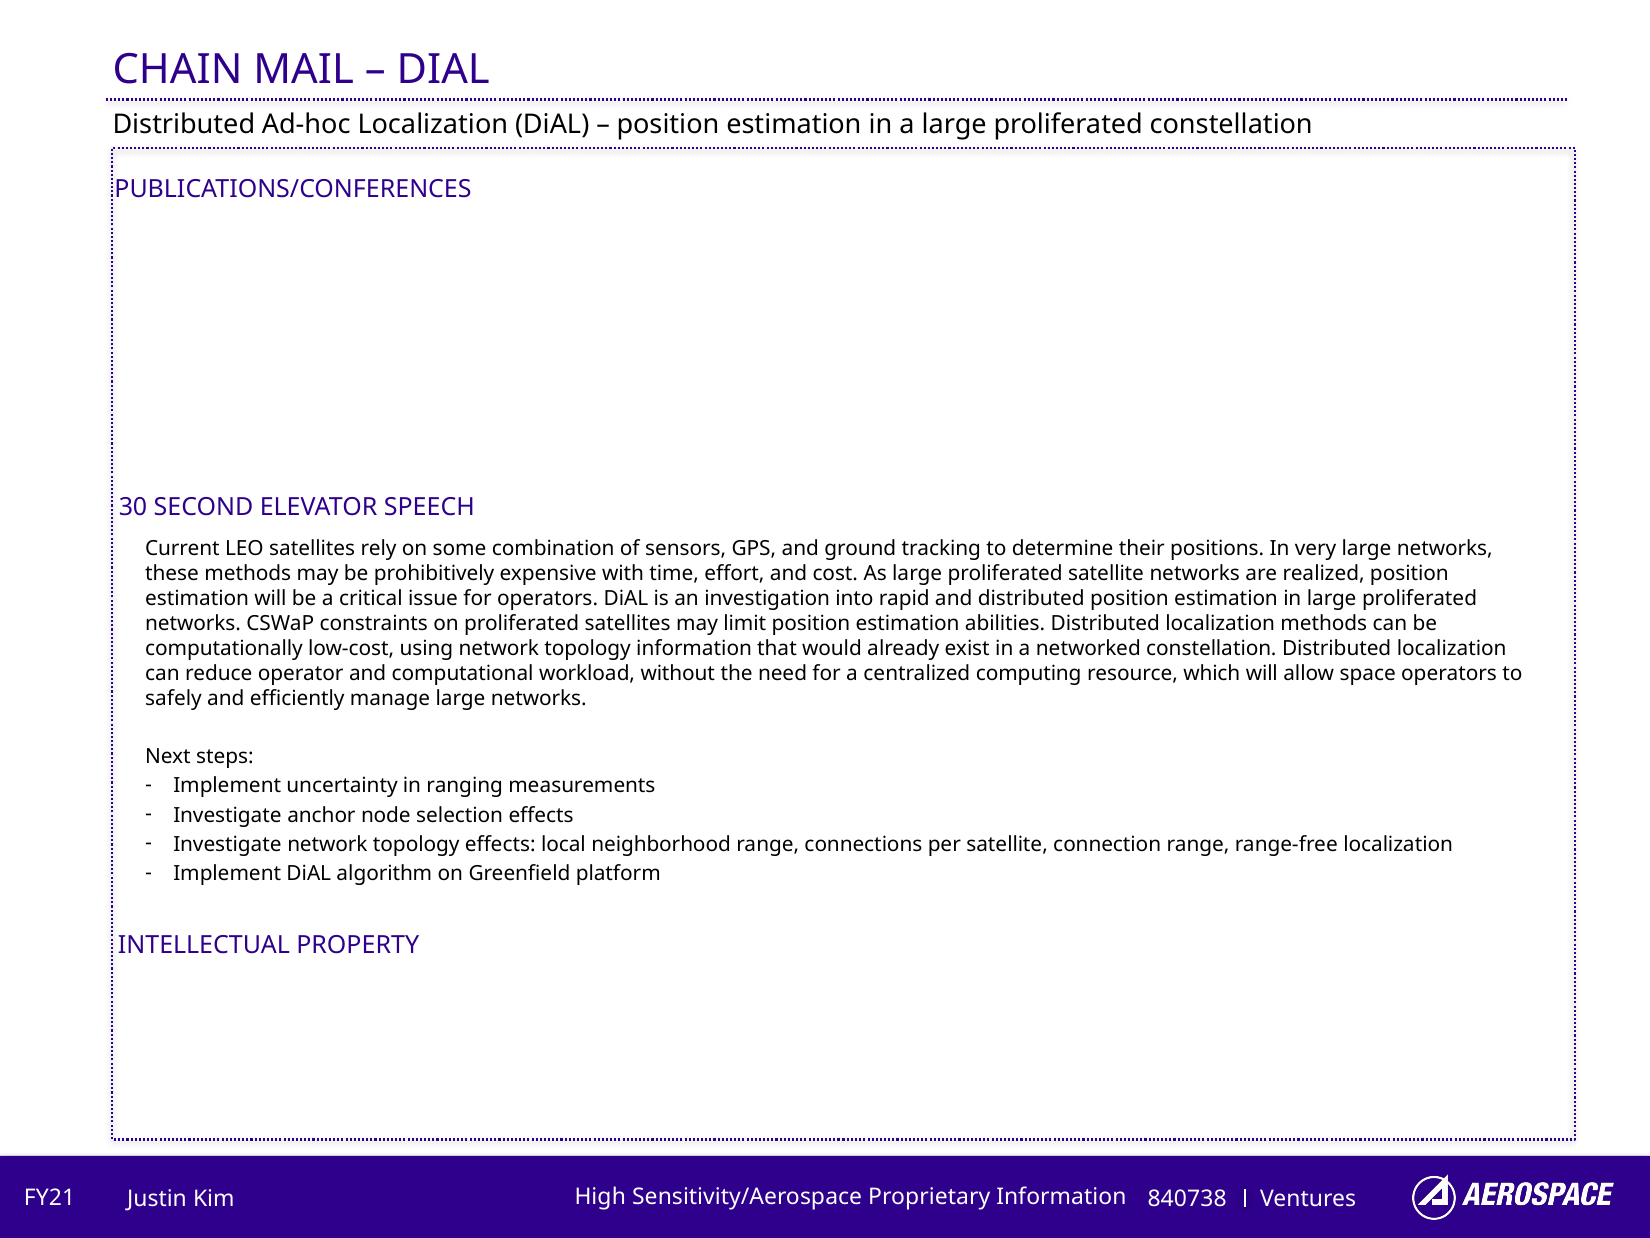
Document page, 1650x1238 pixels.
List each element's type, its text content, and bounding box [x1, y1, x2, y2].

list 840738 [1101, 1181, 1242, 1212]
text_box FY21 [9, 1175, 91, 1218]
list Distributed Ad-hoc Localization (DiAL) – position estimation in a large proliferated constellation [0, 99, 1575, 148]
list Chain mail – dial [0, 34, 1575, 99]
list Current LEO satellites rely on some combination of sensors, GPS, and ground tracking to determine their positions. In very large networks, these methods may be prohibitively expensive with time, effort, and cost. As large proliferated satellite networks are realized, position estimation will be a critical issue for operators. DiAL is an investigation into rapid and distributed position estimation in large proliferated networks. CSWaP constraints on proliferated satellites may limit position estimation abilities. Distributed localization methods can be computationally low-cost, using network topology information that would already exist in a networked constellation. Distributed localization can reduce operator and computational workload, without the need for a centralized computing resource, which will allow space operators to safely and efficiently manage large networks. Next steps: Implement uncertainty in ranging measurements Investigate anchor node selection effects Investigate network topology effects: local neighborhood range, connections per satellite, connection range, range-free localization Implement DiAL algorithm on Greenfield platform [130, 527, 1556, 906]
picture [1412, 1174, 1614, 1220]
list Justin Kim [112, 1181, 563, 1212]
